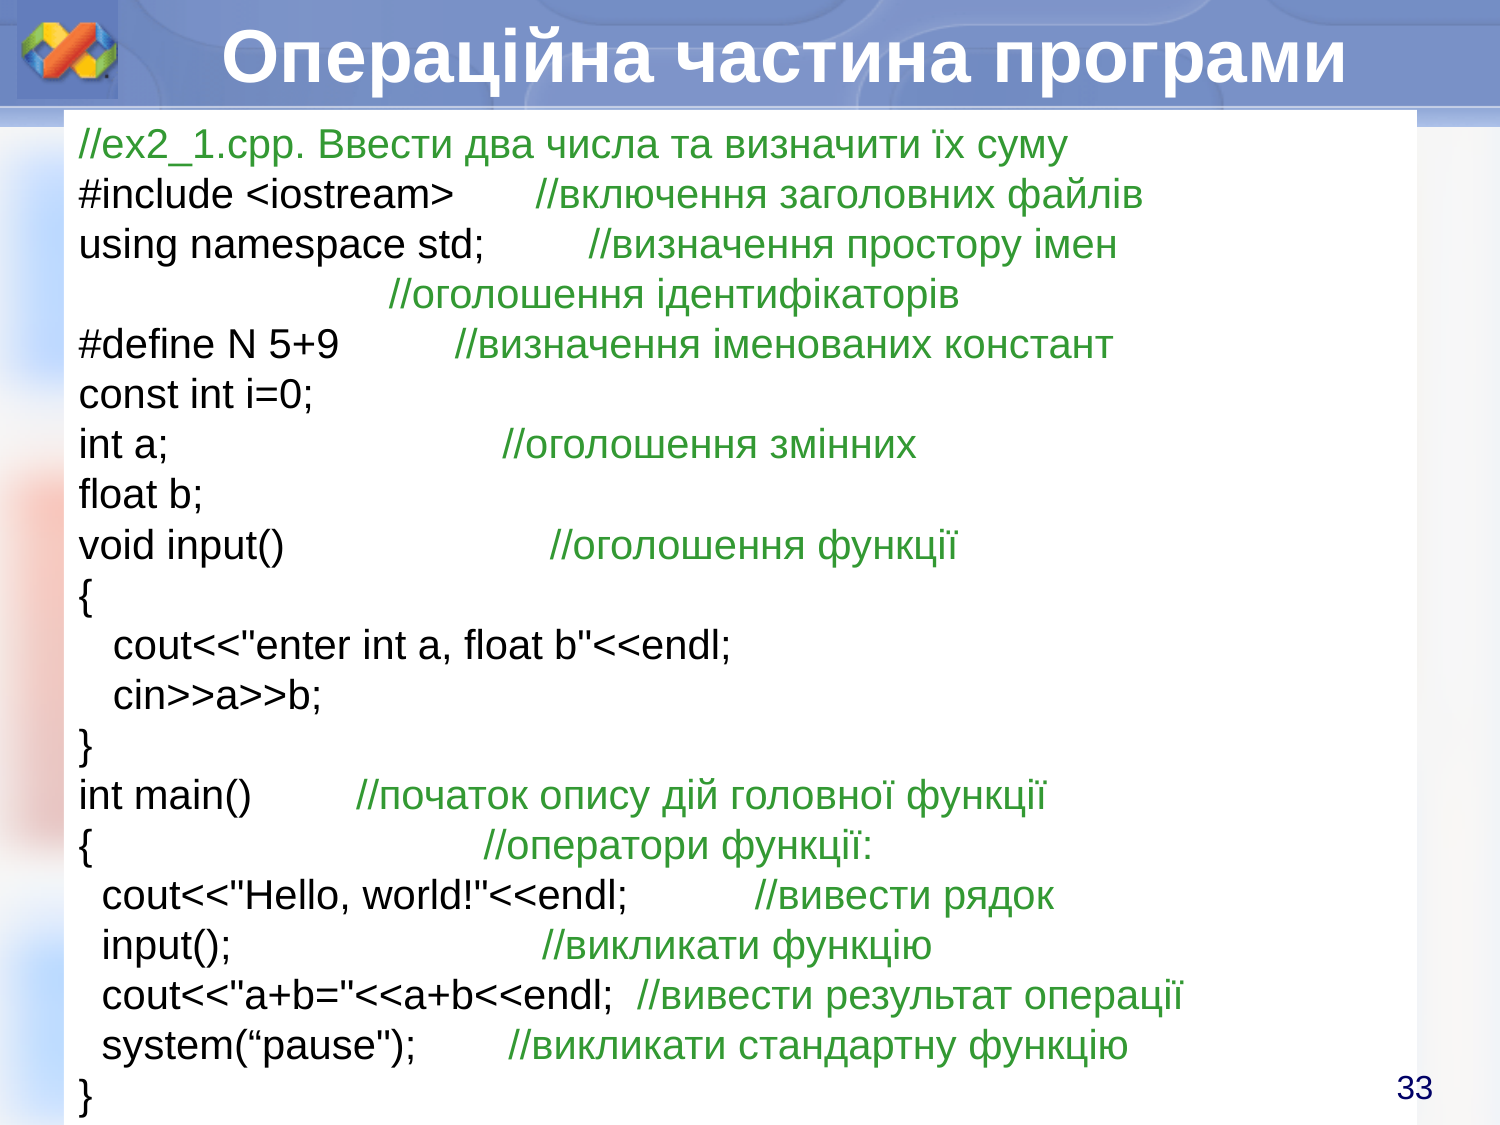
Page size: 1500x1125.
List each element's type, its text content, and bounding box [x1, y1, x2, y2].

picture [0, 0, 1500, 1125]
slide_number 33 [1381, 1058, 1471, 1104]
text_box Операційна частина програми [207, 0, 1365, 105]
text_box //ex2_1.cpp. Ввести два числа та визначити їх суму #include <iostream> //включення заголовних файлів using namespace std; //визначення простору імен //оголошення ідентифікаторів #define N 5+9 //визначення іменованих констант const int i=0; int a; //оголошення змінних float b; void input() //оголошення функції { cout<<"enter int a, float b"<<endl; cin>>a>>b; } int main() //початок опису дій головної функції { //оператори функції: cout<<"Hello, world!"<<endl; //вивести рядок input(); //викликати функцію cout<<"a+b="<<a+b<<endl; //вивести результат операції system(“pause"); //викликати стандартну функцію } [63, 109, 1417, 1125]
